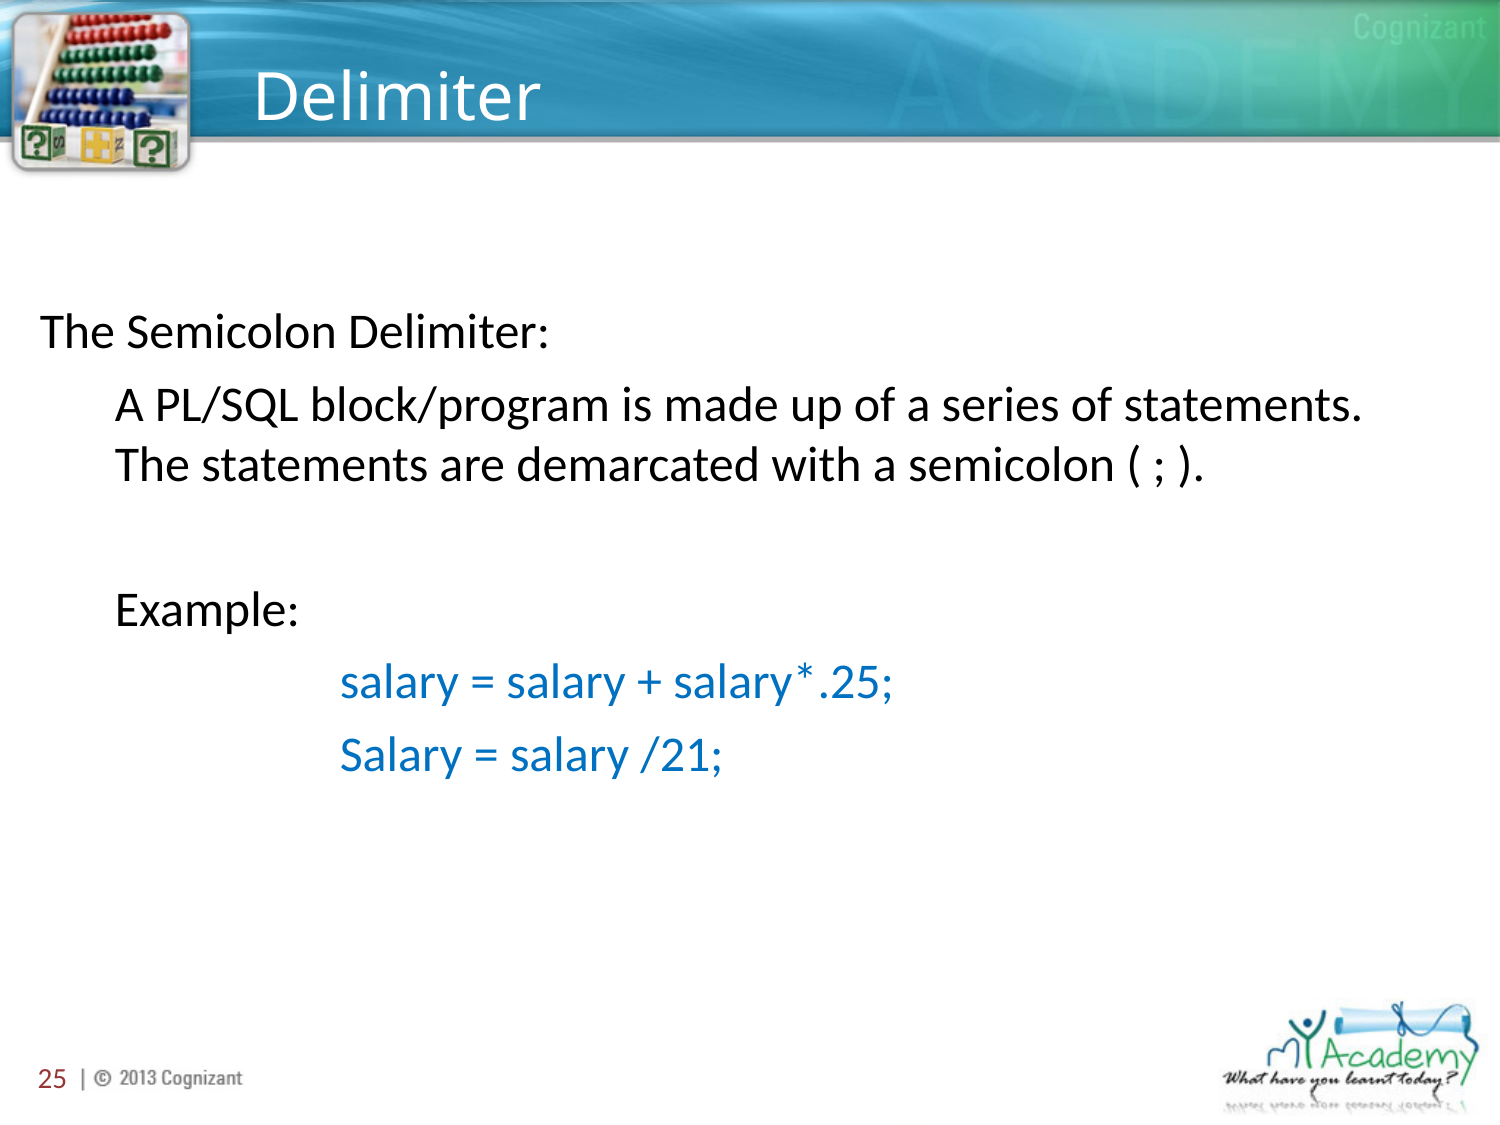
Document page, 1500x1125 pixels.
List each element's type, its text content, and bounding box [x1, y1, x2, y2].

slide_number 25 [22, 1052, 98, 1098]
title Delimiter [237, 0, 1475, 188]
text_box The Semicolon Delimiter: A PL/SQL block/program is made up of a series of statements. The statements are demarcated with a semicolon ( ; ). Example: salary = salary + salary*.25; Salary = salary /21; [24, 291, 1425, 861]
picture [0, 0, 1500, 1125]
